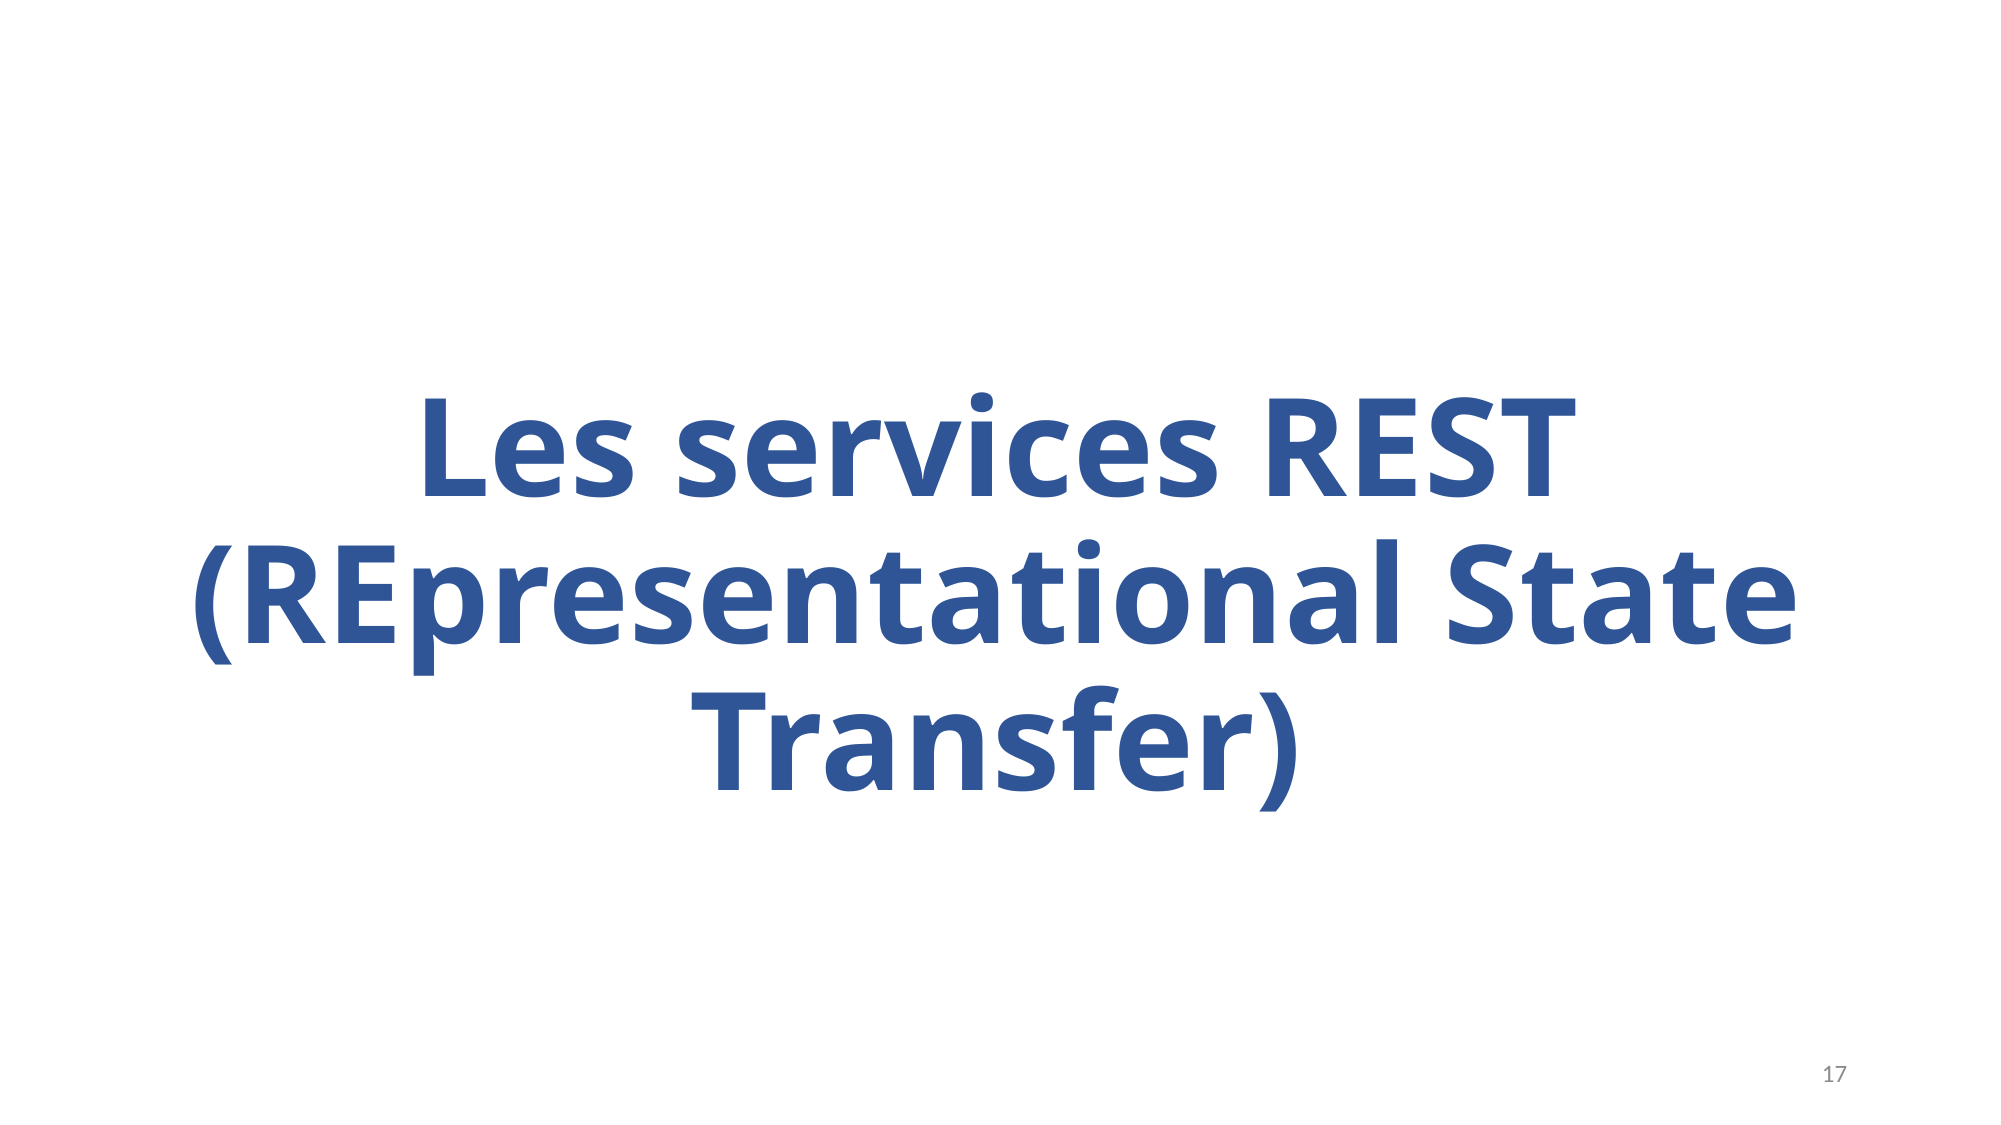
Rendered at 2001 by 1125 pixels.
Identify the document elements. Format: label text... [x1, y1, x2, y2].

title Les services REST (REpresentational State Transfer) [58, 370, 1934, 829]
slide_number 17 [1412, 1042, 1863, 1103]
